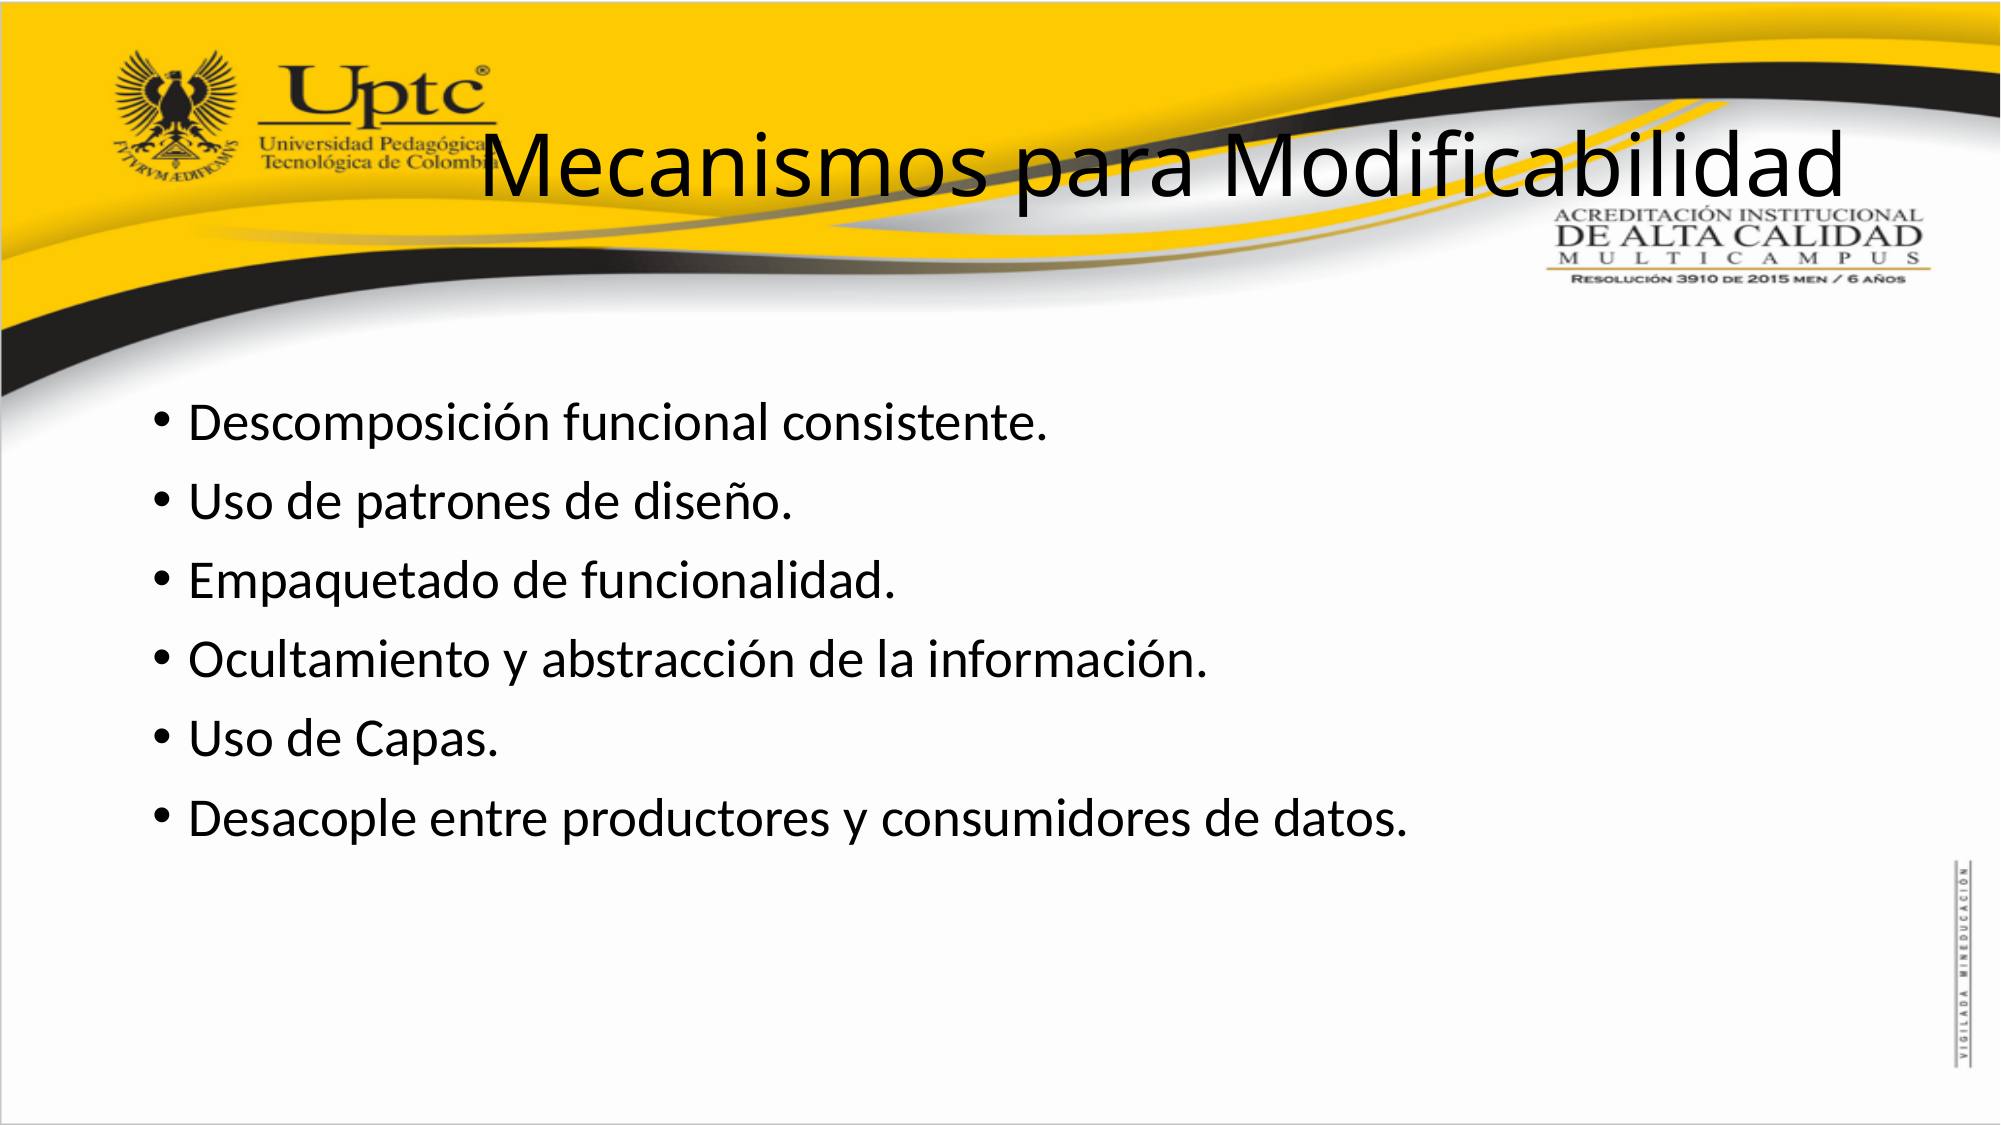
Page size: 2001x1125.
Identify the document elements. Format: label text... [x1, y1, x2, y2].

picture [0, 0, 2001, 1125]
list Descomposición funcional consistente. Uso de patrones de diseño. Empaquetado de funcionalidad. Ocultamiento y abstracción de la información. Uso de Capas. Desacople entre productores y consumidores de datos. [137, 299, 1863, 1014]
title Mecanismos para Modificabilidad [137, 60, 1863, 278]
